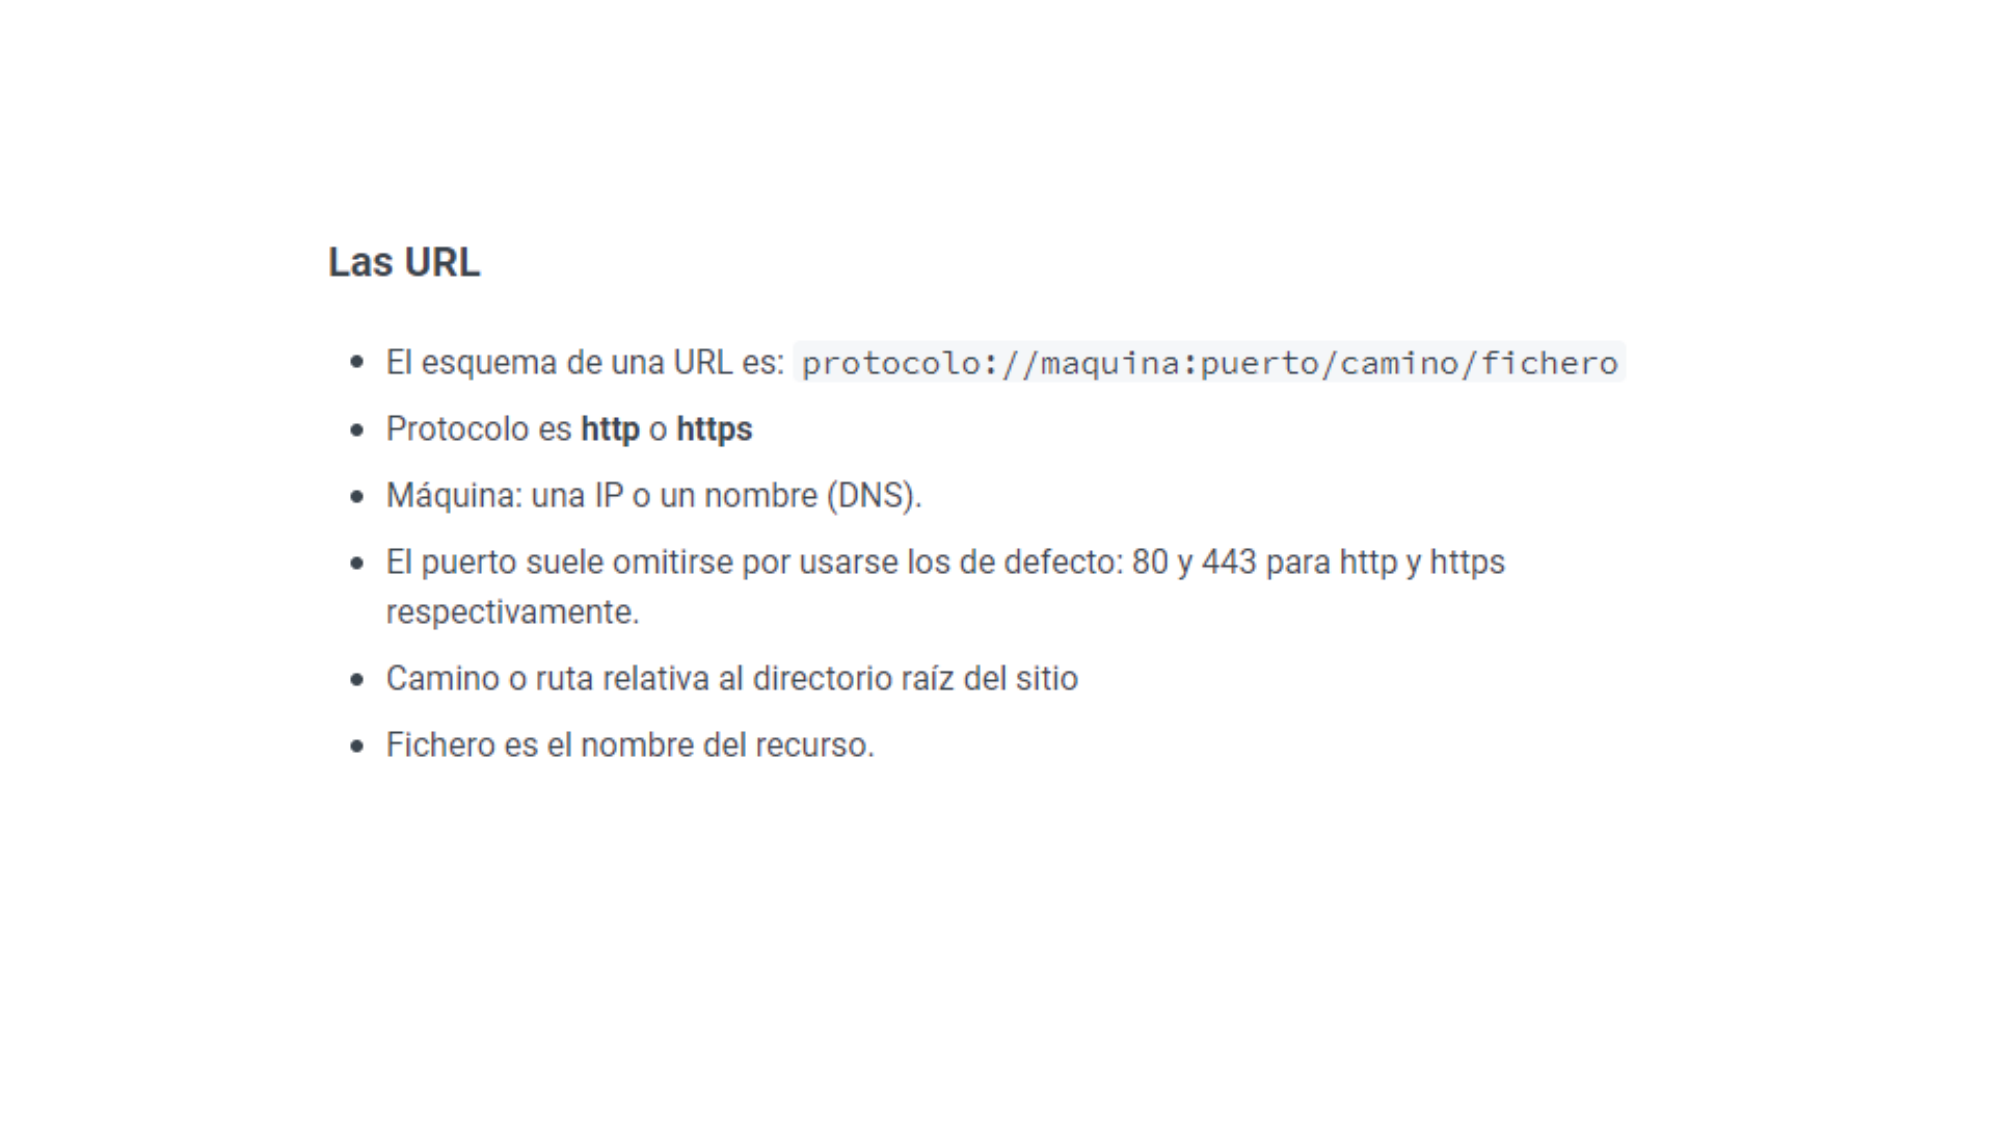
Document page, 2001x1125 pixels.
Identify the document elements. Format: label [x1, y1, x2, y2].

list [268, 208, 1687, 836]
